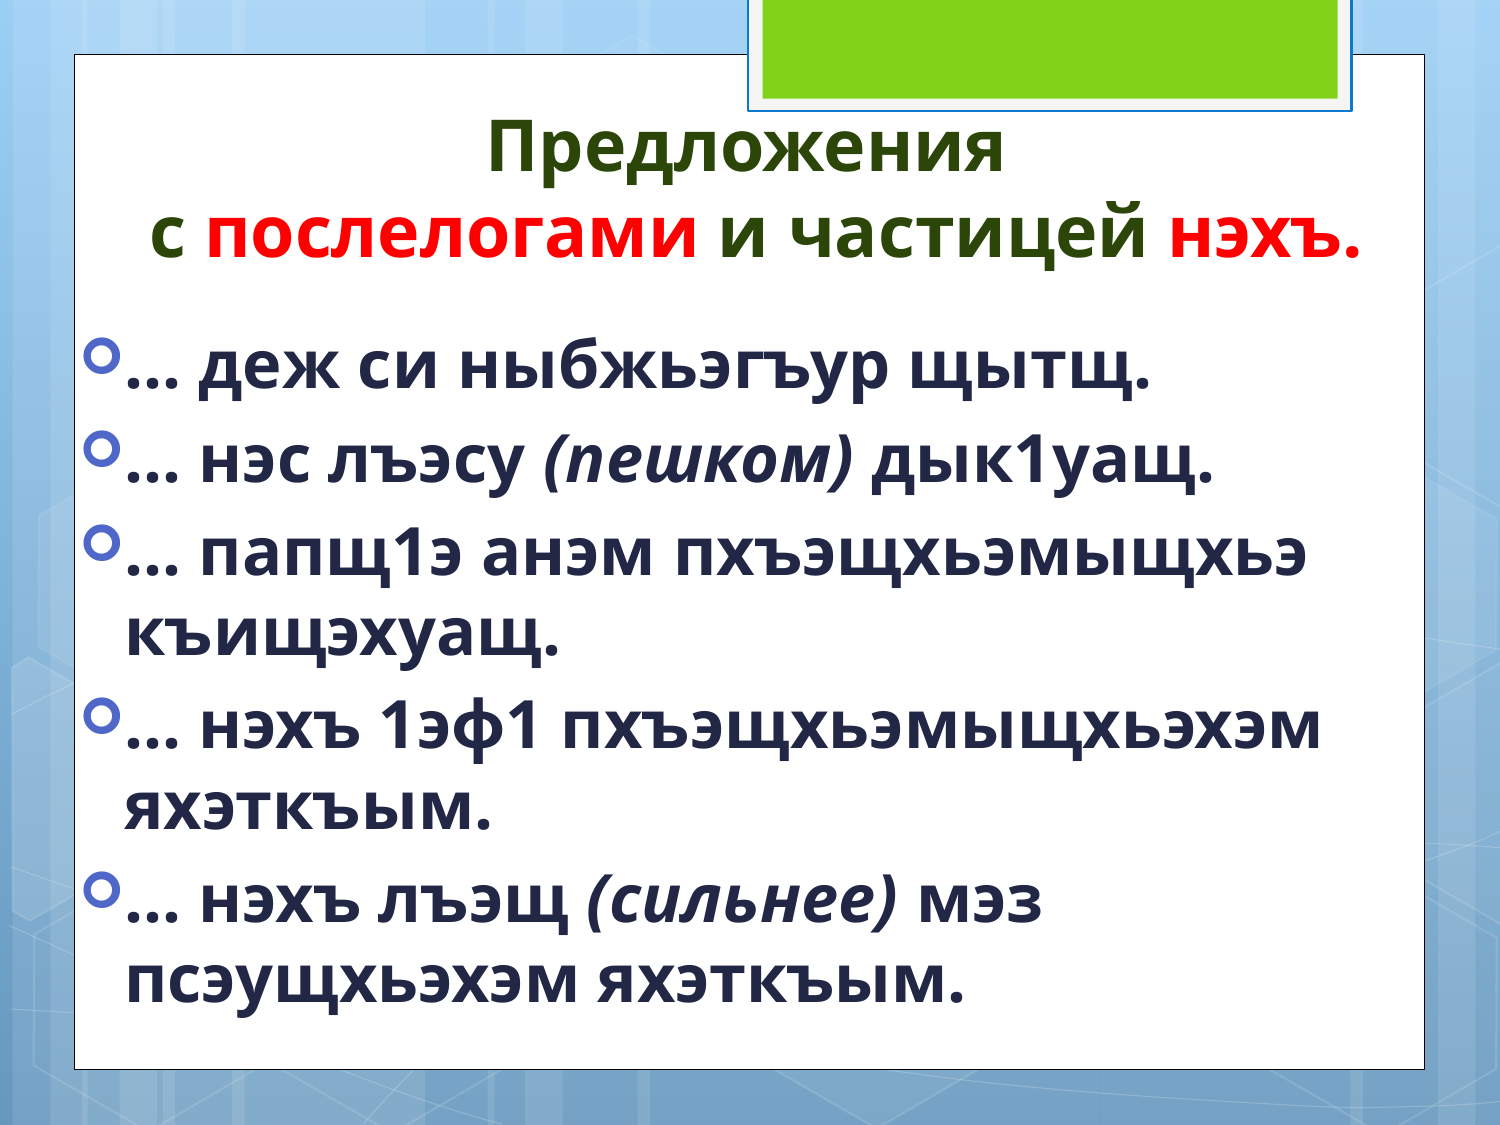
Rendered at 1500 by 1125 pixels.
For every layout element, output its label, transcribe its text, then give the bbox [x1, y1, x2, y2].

title Предложения с послелогами и частицей нэхъ. [88, 90, 1424, 279]
list ... деж си ныбжьэгъур щытщ. ... нэс лъэсу (пешком) дык1уащ. ... папщ1э анэм пхъэщхьэмыщхьэ къищэхуащ. ... нэхъ 1эф1 пхъэщхьэмыщхьэхэм яхэткъым. ... нэхъ лъэщ (сильнее) мэз псэущхьэхэм яхэткъым. [53, 314, 1447, 1071]
